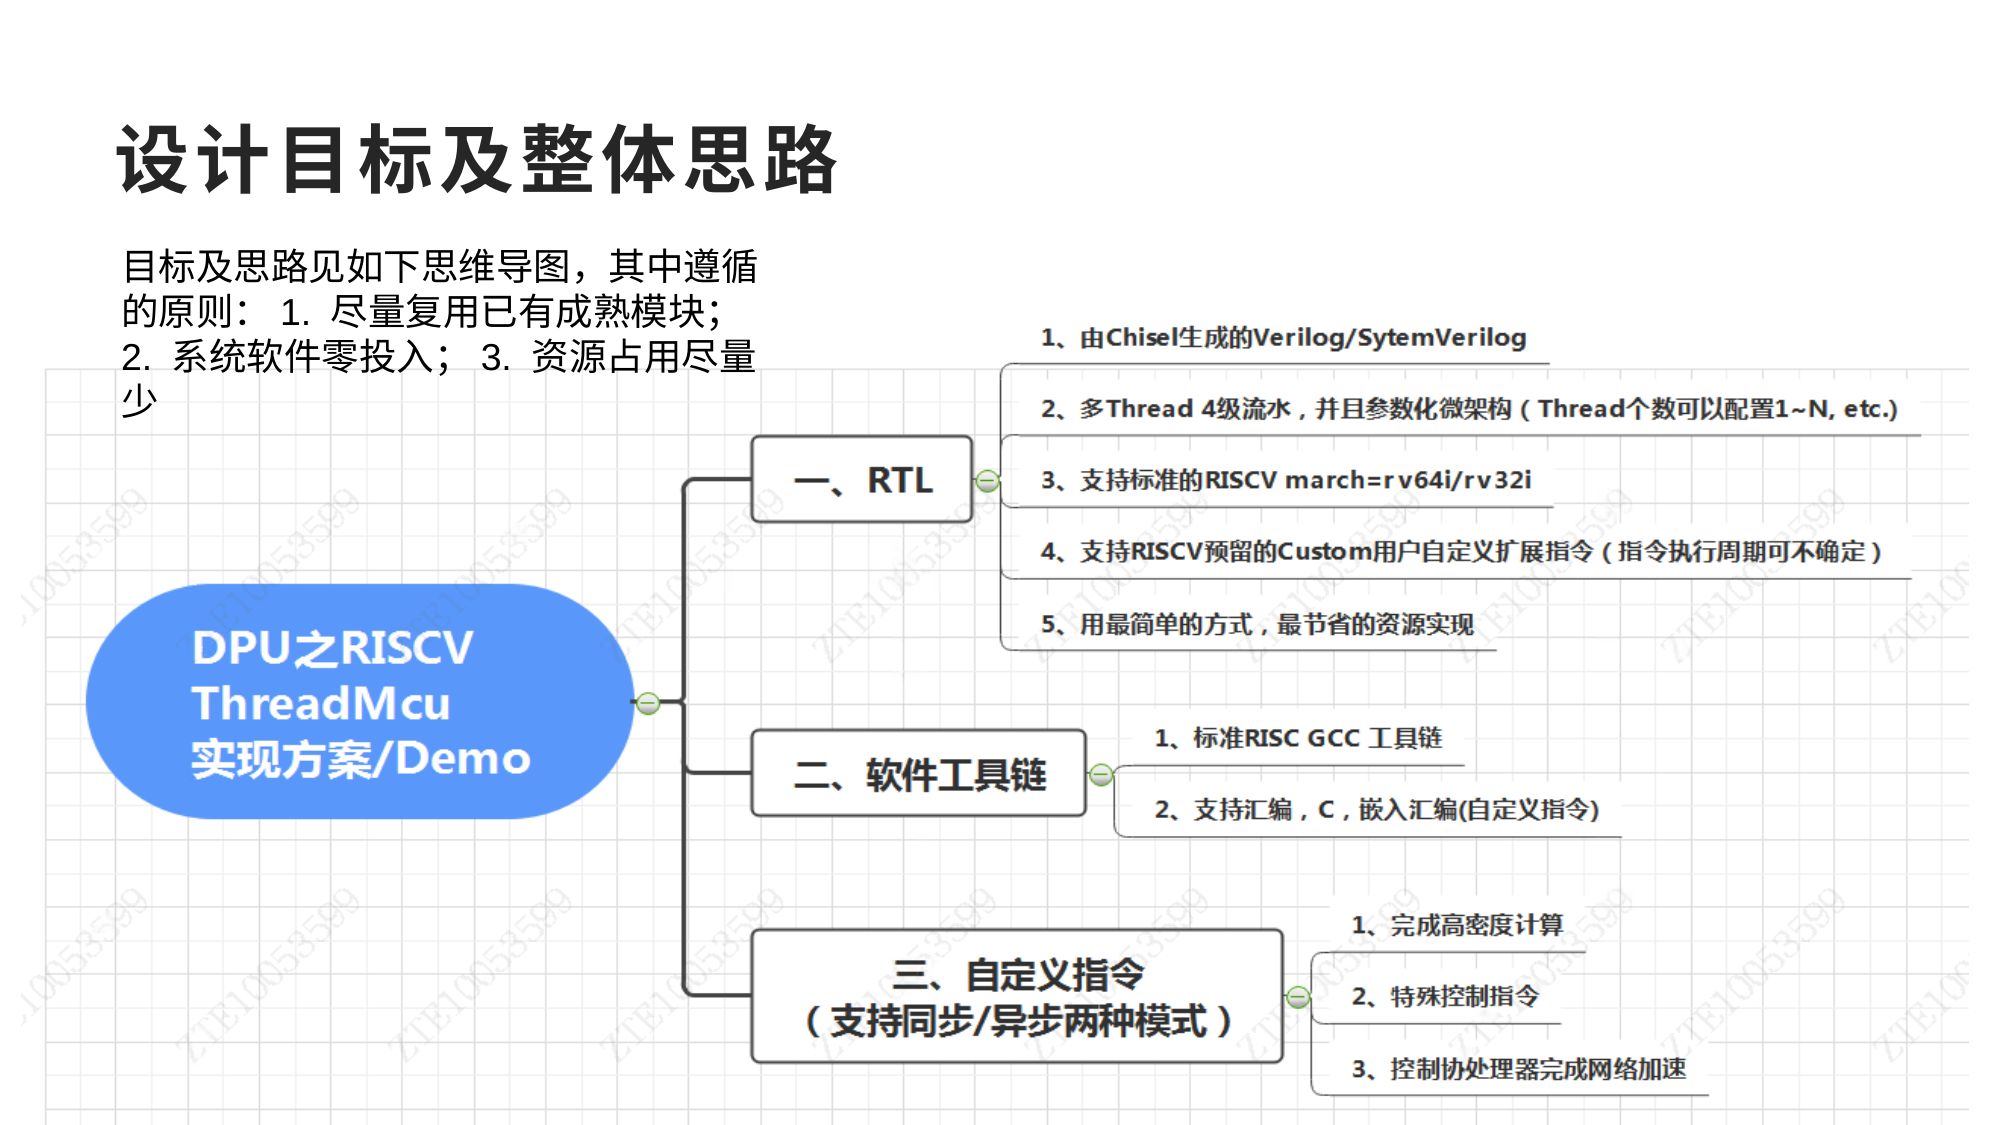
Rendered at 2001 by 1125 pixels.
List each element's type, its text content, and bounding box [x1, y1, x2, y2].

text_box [20, 306, 1969, 1125]
text_box 目标及思路见如下思维导图，其中遵循的原则：1. 尽量复用已有成熟模块；2. 系统软件零投入；3. 资源占用尽量少 [106, 235, 776, 306]
title 设计目标及整体思路 [99, 99, 1900, 216]
